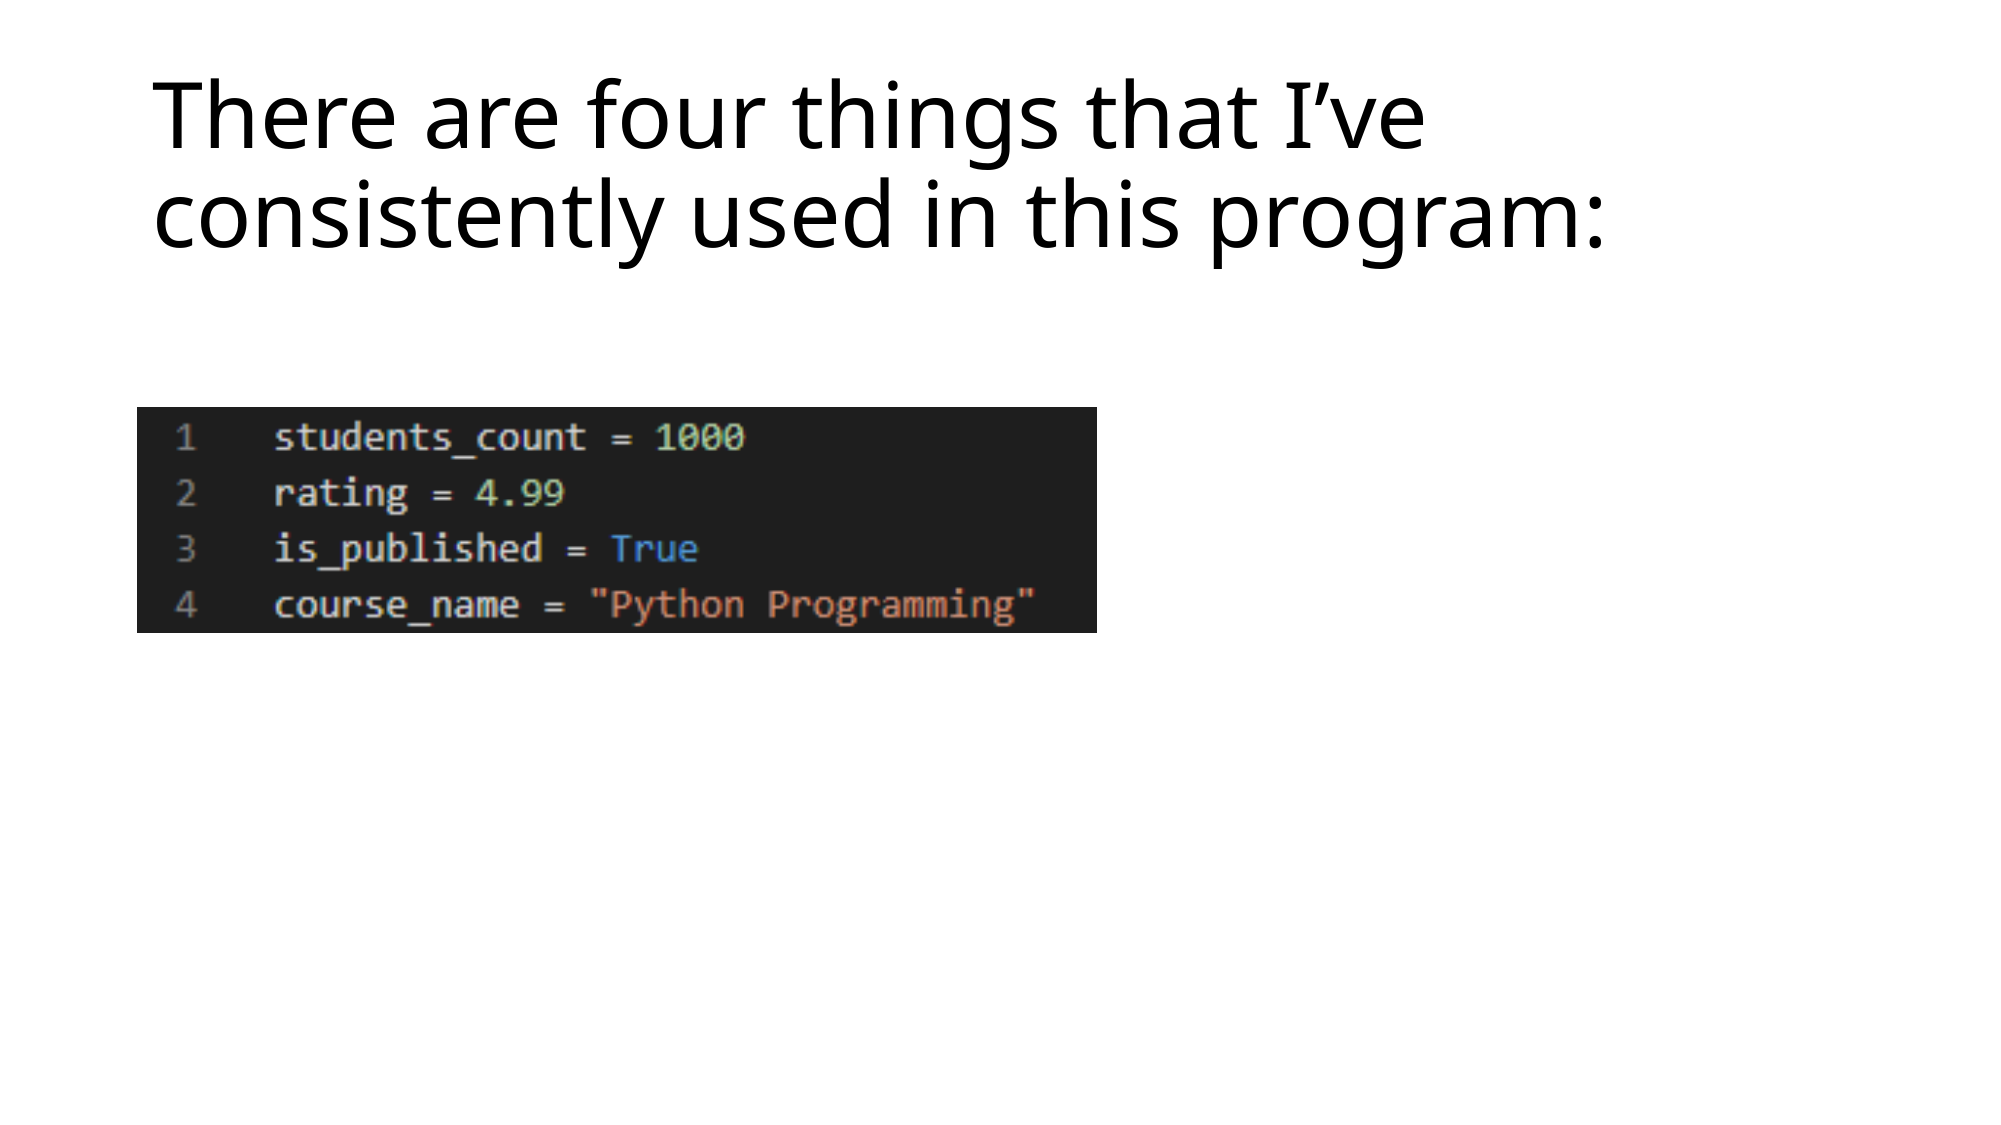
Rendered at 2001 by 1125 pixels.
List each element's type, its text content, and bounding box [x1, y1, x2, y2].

title There are four things that I’ve consistently used in this program: [137, 59, 1863, 278]
picture [137, 407, 1097, 633]
list [137, 299, 1863, 1014]
